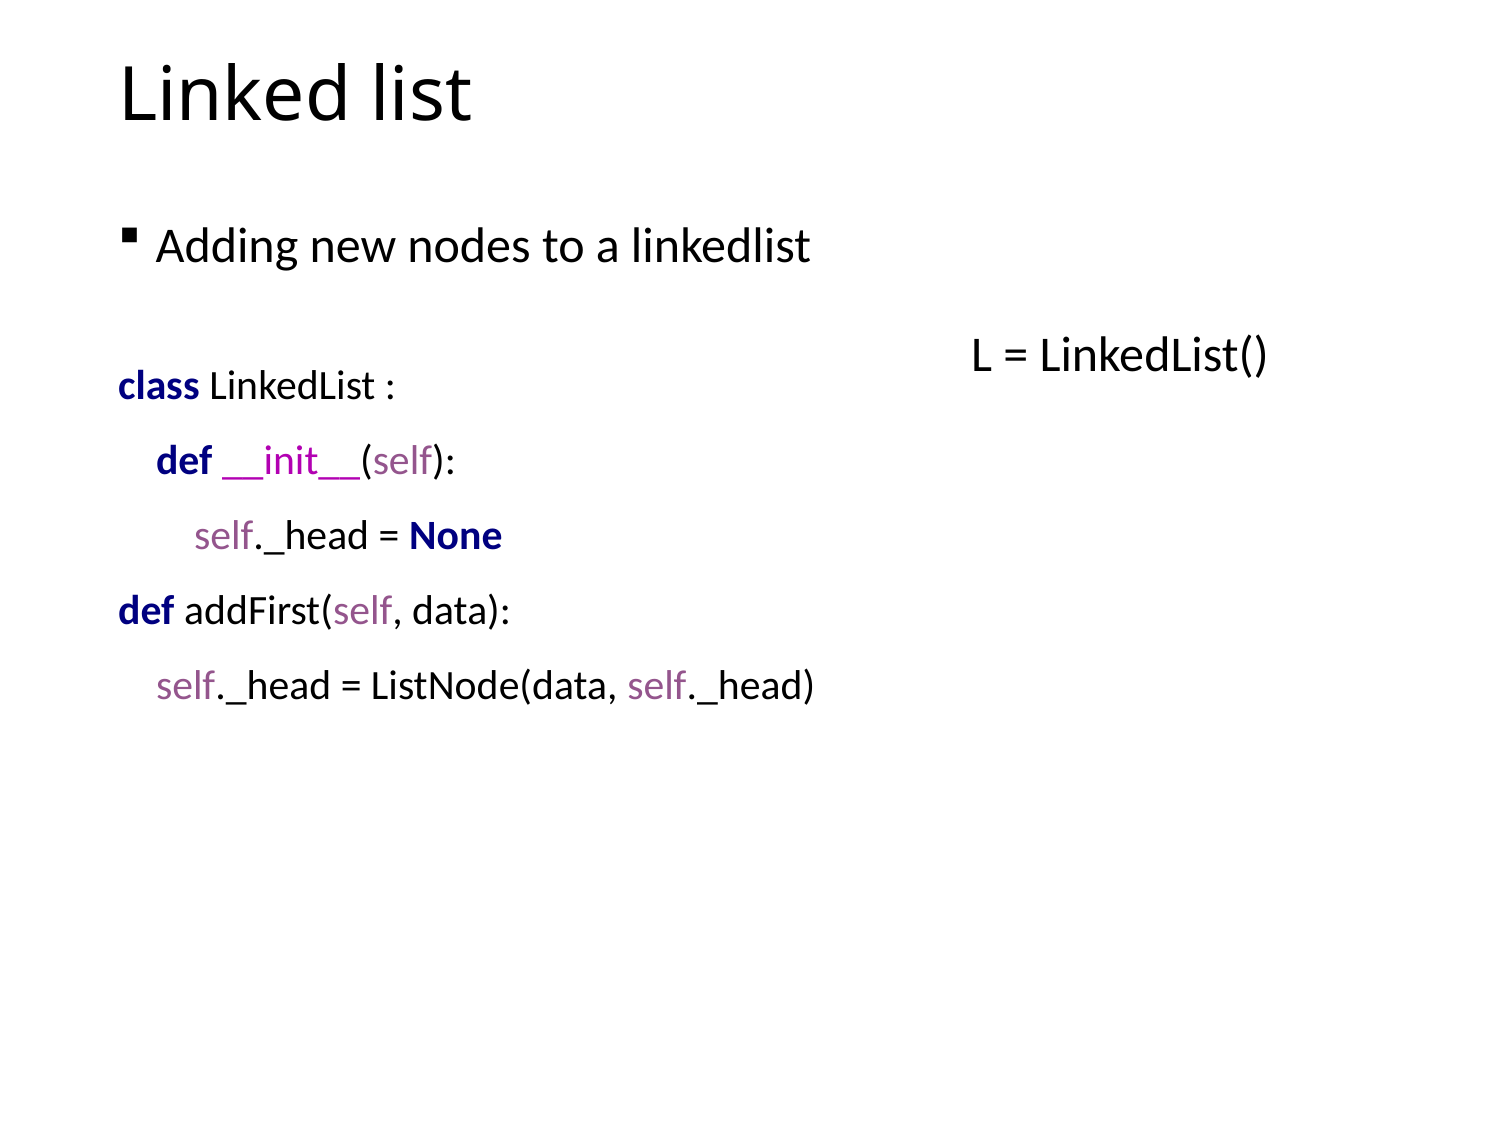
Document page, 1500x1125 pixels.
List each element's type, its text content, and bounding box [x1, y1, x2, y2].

title Linked list [103, 4, 1397, 174]
list Adding new nodes to a linkedlist [103, 174, 1397, 322]
text_box class LinkedList : def __init__(self): self._head = None def addFirst(self, data): self._head = ListNode(data, self._head) [103, 325, 879, 716]
text_box L = LinkedList() [955, 283, 1437, 389]
